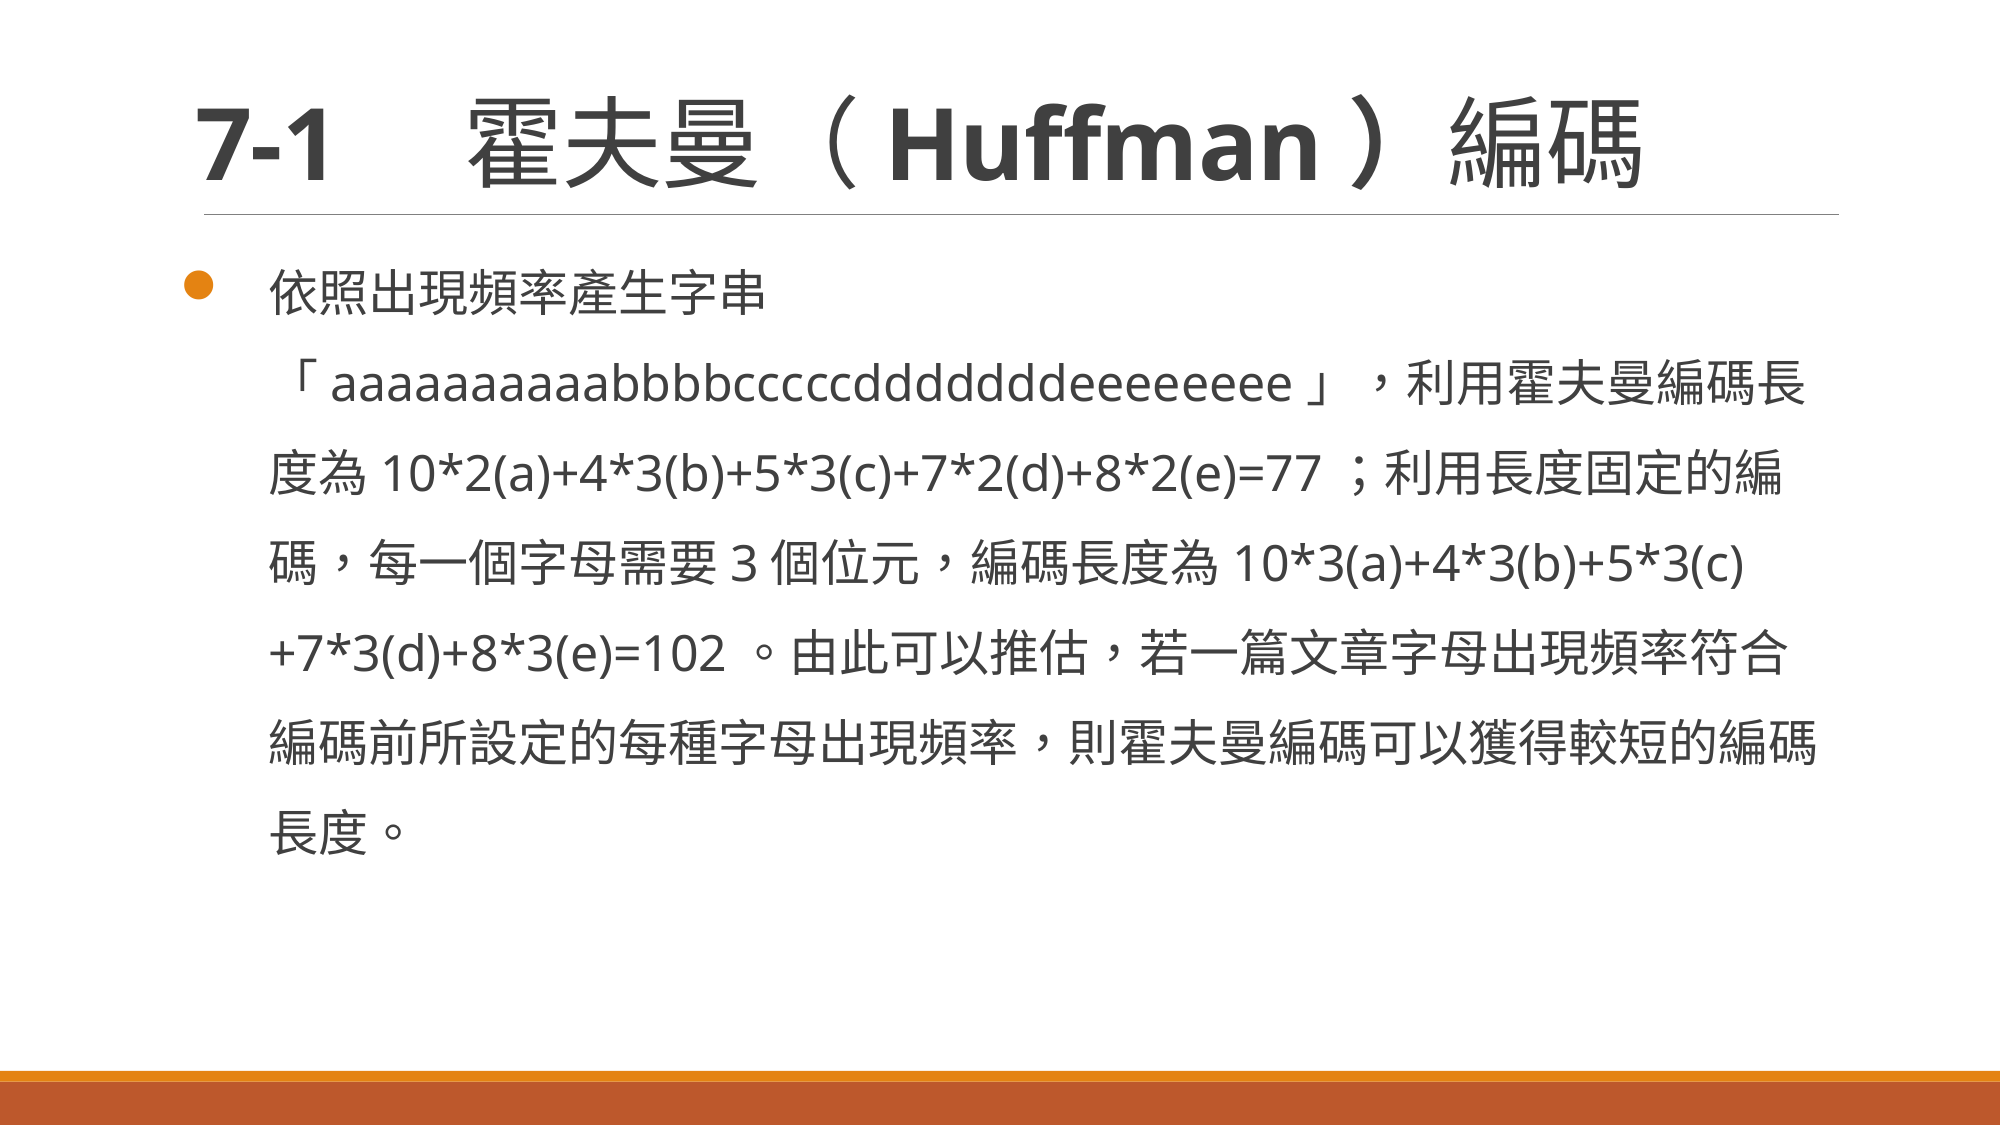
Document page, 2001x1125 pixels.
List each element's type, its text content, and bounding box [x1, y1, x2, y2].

list 依照出現頻率產生字串「aaaaaaaaaabbbbcccccdddddddeeeeeeee」，利用霍夫曼編碼長度為10*2(a)+4*3(b)+5*3(c)+7*2(d)+8*2(e)=77；利用長度固定的編碼，每一個字母需要3個位元，編碼長度為10*3(a)+4*3(b)+5*3(c)+7*3(d)+8*3(e)=102。由此可以推估，若一篇文章字母出現頻率符合編碼前所設定的每種字母出現頻率，則霍夫曼編碼可以獲得較短的編碼長度。 [180, 224, 1830, 1033]
title 7-1 霍夫曼（Huffman）編碼 [180, 47, 1830, 209]
